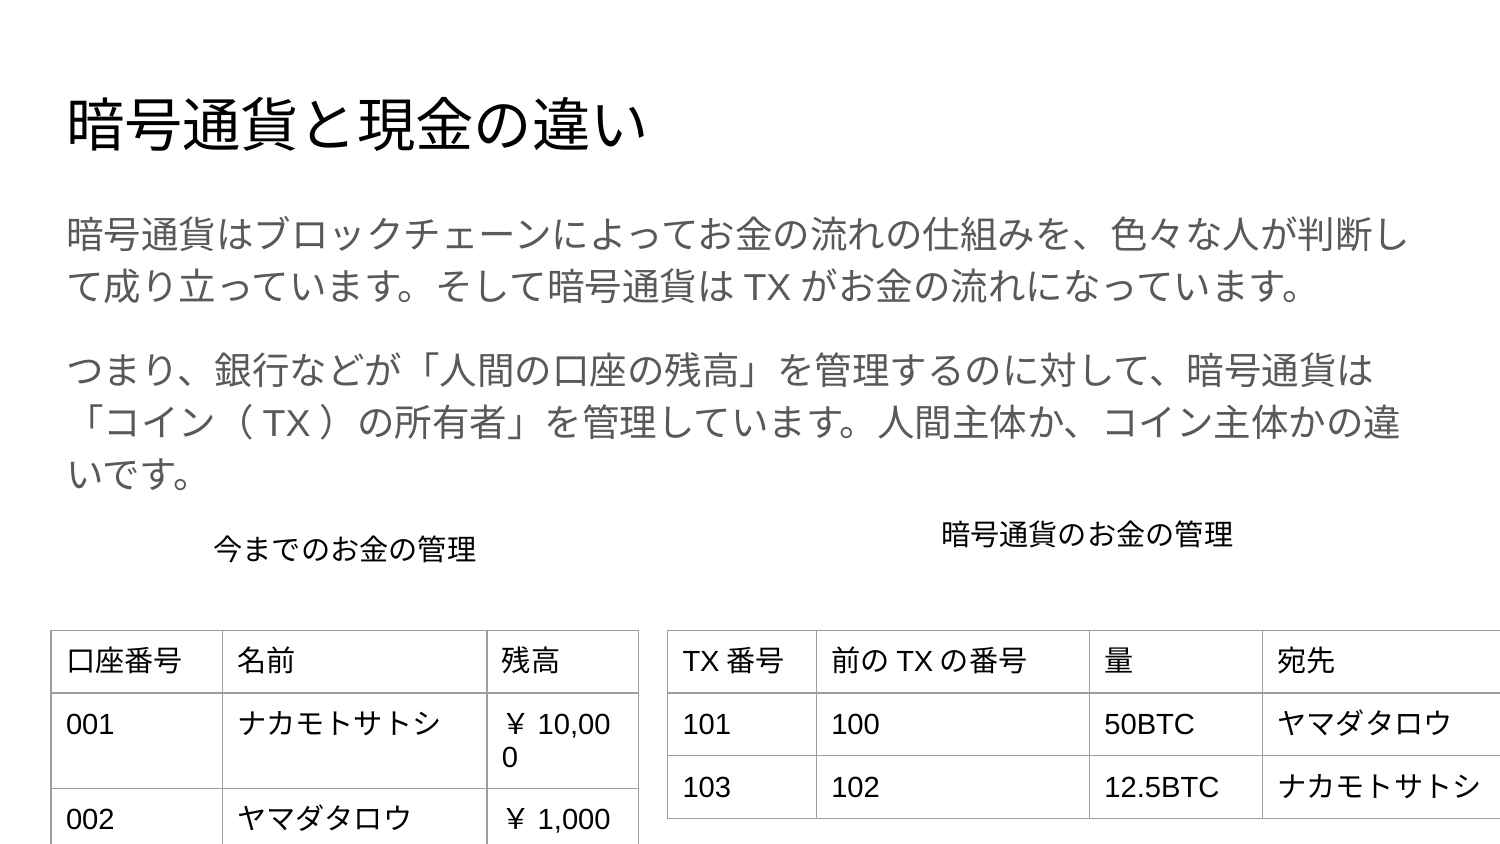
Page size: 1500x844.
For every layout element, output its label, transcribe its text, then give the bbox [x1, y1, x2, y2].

table_cell 101 [668, 694, 816, 755]
table_cell 102 [817, 756, 1089, 818]
table_cell 100 [817, 694, 1089, 755]
table_header TX番号 [668, 631, 816, 692]
table_cell ナカモトサトシ [1263, 756, 1500, 818]
text_box 暗号通貨のお金の管理 [838, 500, 1336, 572]
table_cell ￥10,000 [488, 694, 638, 788]
table_header 宛先 [1263, 631, 1500, 692]
table_cell 001 [52, 694, 222, 788]
table_cell ヤマダタロウ [1263, 694, 1500, 755]
table_header 名前 [223, 631, 486, 692]
table_header 量 [1090, 631, 1262, 692]
table_cell 12.5BTC [1090, 756, 1262, 818]
table_cell 002 [52, 789, 222, 844]
table_header 口座番号 [52, 631, 222, 692]
text_box 今までのお金の管理 [129, 516, 560, 587]
table_cell 50BTC [1090, 694, 1262, 755]
table_header 残高 [488, 631, 638, 692]
table_cell 103 [668, 756, 816, 818]
list 暗号通貨はブロックチェーンによってお金の流れの仕組みを、色々な人が判断して成り立っています。そして暗号通貨はTXがお金の流れになっています。 つまり、銀行などが「人間の口座の残高」を管理するのに対して、暗号通貨は「コイン（TX）の所有者」を管理しています。人間主体か、コイン主体かの違いです。 [51, 189, 1449, 442]
table_cell ￥1,000 [488, 789, 638, 844]
table_header 前のTXの番号 [817, 631, 1089, 692]
title 暗号通貨と現金の違い [51, 72, 1449, 167]
table_cell ナカモトサトシ [223, 694, 486, 788]
table_cell ヤマダタロウ [223, 789, 486, 844]
